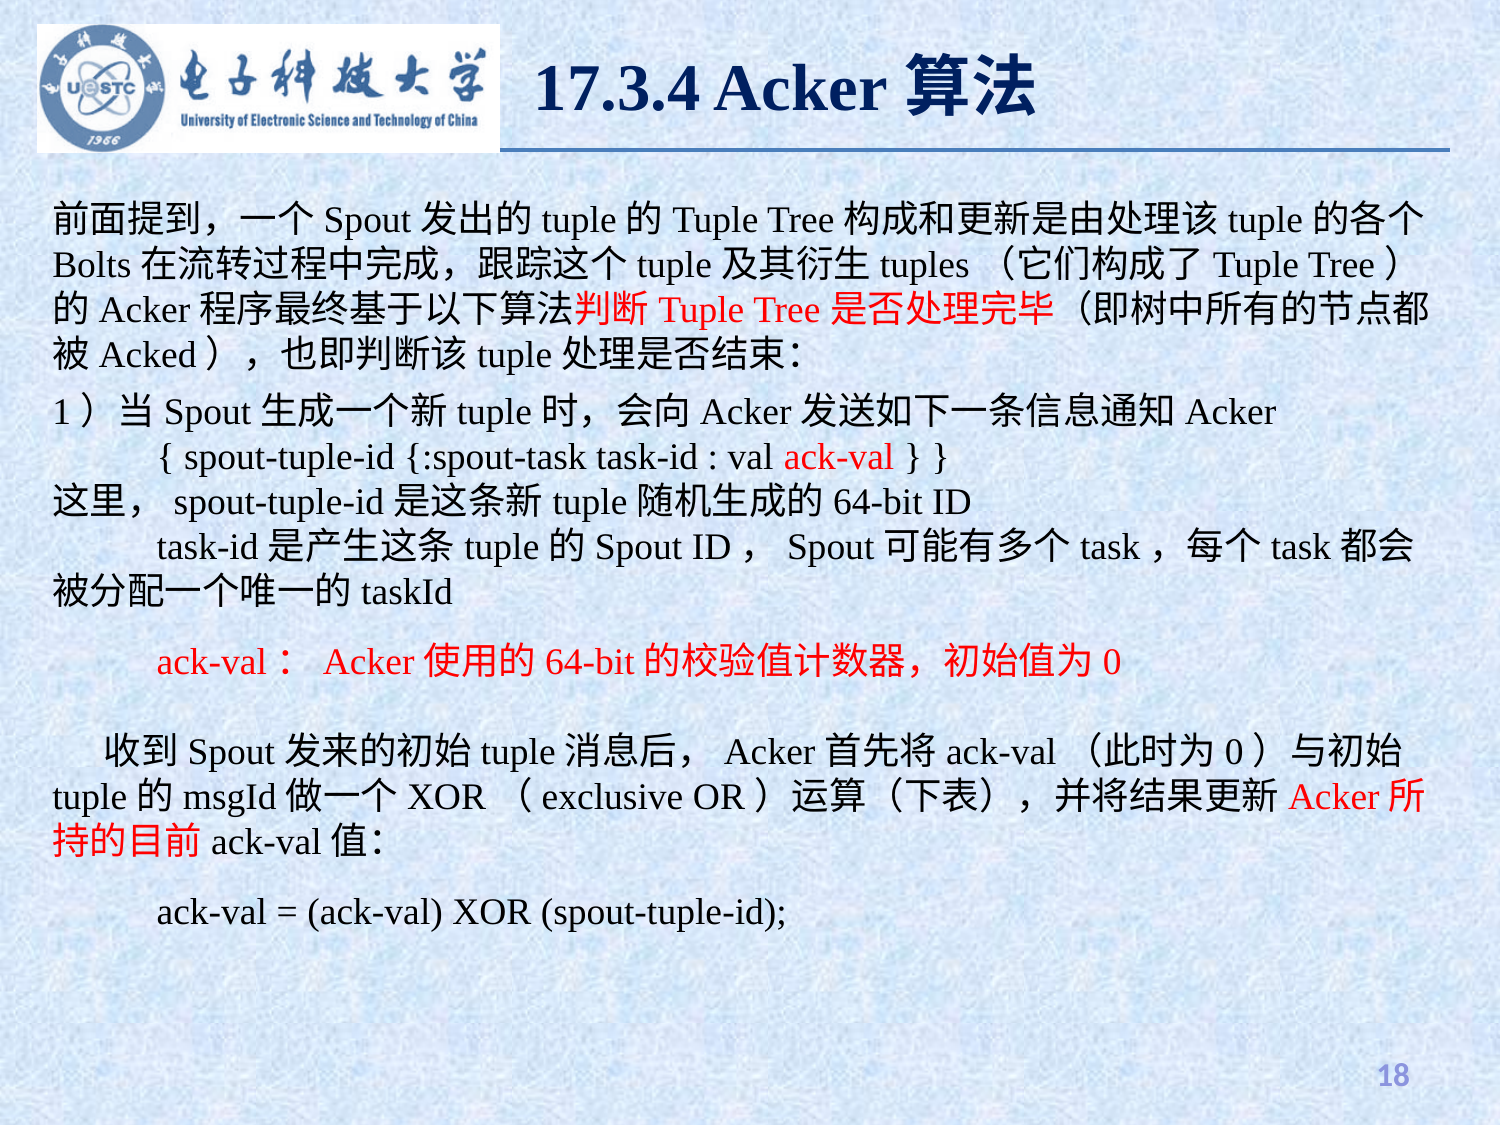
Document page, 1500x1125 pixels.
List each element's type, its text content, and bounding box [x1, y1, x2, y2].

text_box 17.3.4 Acker算法 [518, 36, 1432, 132]
slide_number 18 [1074, 1042, 1425, 1103]
text_box 前面提到，一个Spout发出的tuple的Tuple Tree构成和更新是由处理该tuple的各个Bolts在流转过程中完成，跟踪这个tuple及其衍生tuples（它们构成了Tuple Tree）的Acker程序最终基于以下算法判断Tuple Tree是否处理完毕（即树中所有的节点都被Acked），也即判断该tuple处理是否结束： 1）当Spout生成一个新tuple时，会向Acker发送如下一条信息通知Acker { spout-tuple-id {:spout-task task-id : val ack-val } } 这里，spout-tuple-id是这条新tuple随机生成的64-bit ID task-id是产生这条tuple的Spout ID，Spout可能有多个task，每个task都会被分配一个唯一的taskId ack-val：Acker使用的64-bit的校验值计数器，初始值为0 收到Spout发来的初始tuple消息后，Acker首先将ack-val（此时为0）与初始tuple的msgId做一个XOR（exclusive OR）运算（下表），并将结果更新Acker所持的目前ack-val值： ack-val = (ack-val) XOR (spout-tuple-id); [37, 187, 1450, 985]
picture [0, 0, 1500, 1125]
